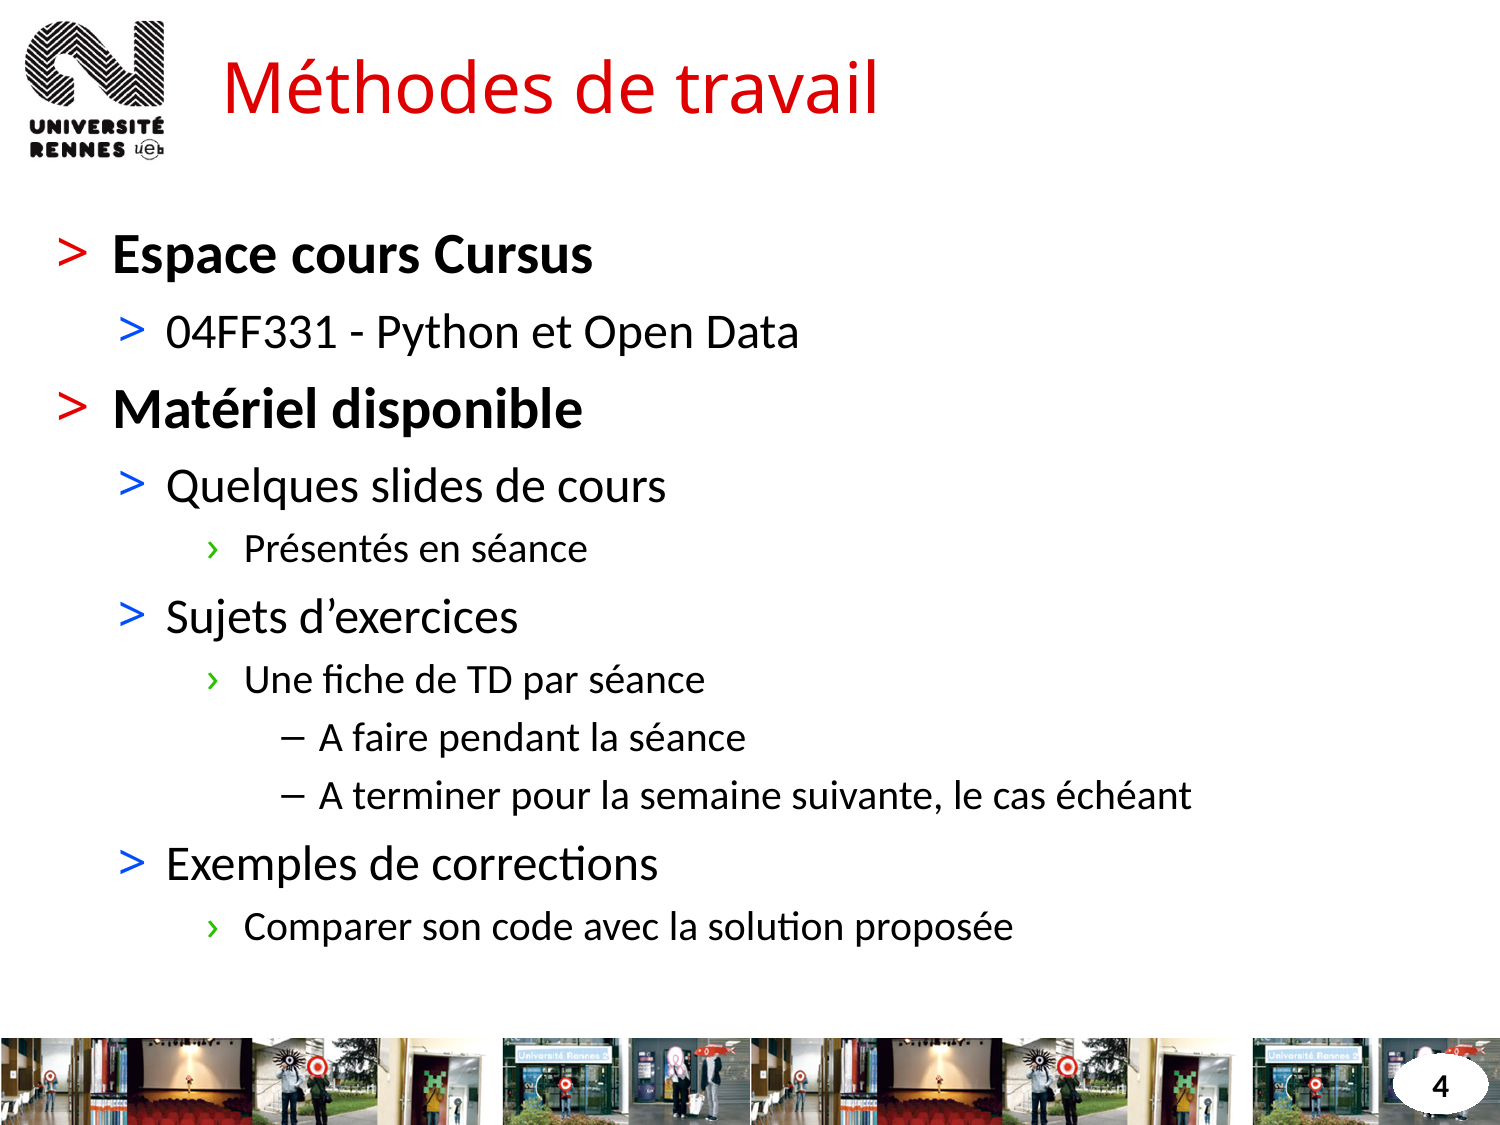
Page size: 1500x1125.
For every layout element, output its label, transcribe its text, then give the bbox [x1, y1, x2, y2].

title Méthodes de travail [206, 2, 1471, 169]
picture [0, 1038, 1500, 1125]
slide_number 4 [1393, 1053, 1489, 1114]
picture [0, 0, 186, 169]
list Espace cours Cursus 04FF331 - Python et Open Data Matériel disponible Quelques slides de cours Présentés en séance Sujets d’exercices Une fiche de TD par séance A faire pendant la séance A terminer pour la semaine suivante, le cas échéant Exemples de corrections Comparer son code avec la solution proposée [41, 208, 1471, 1012]
